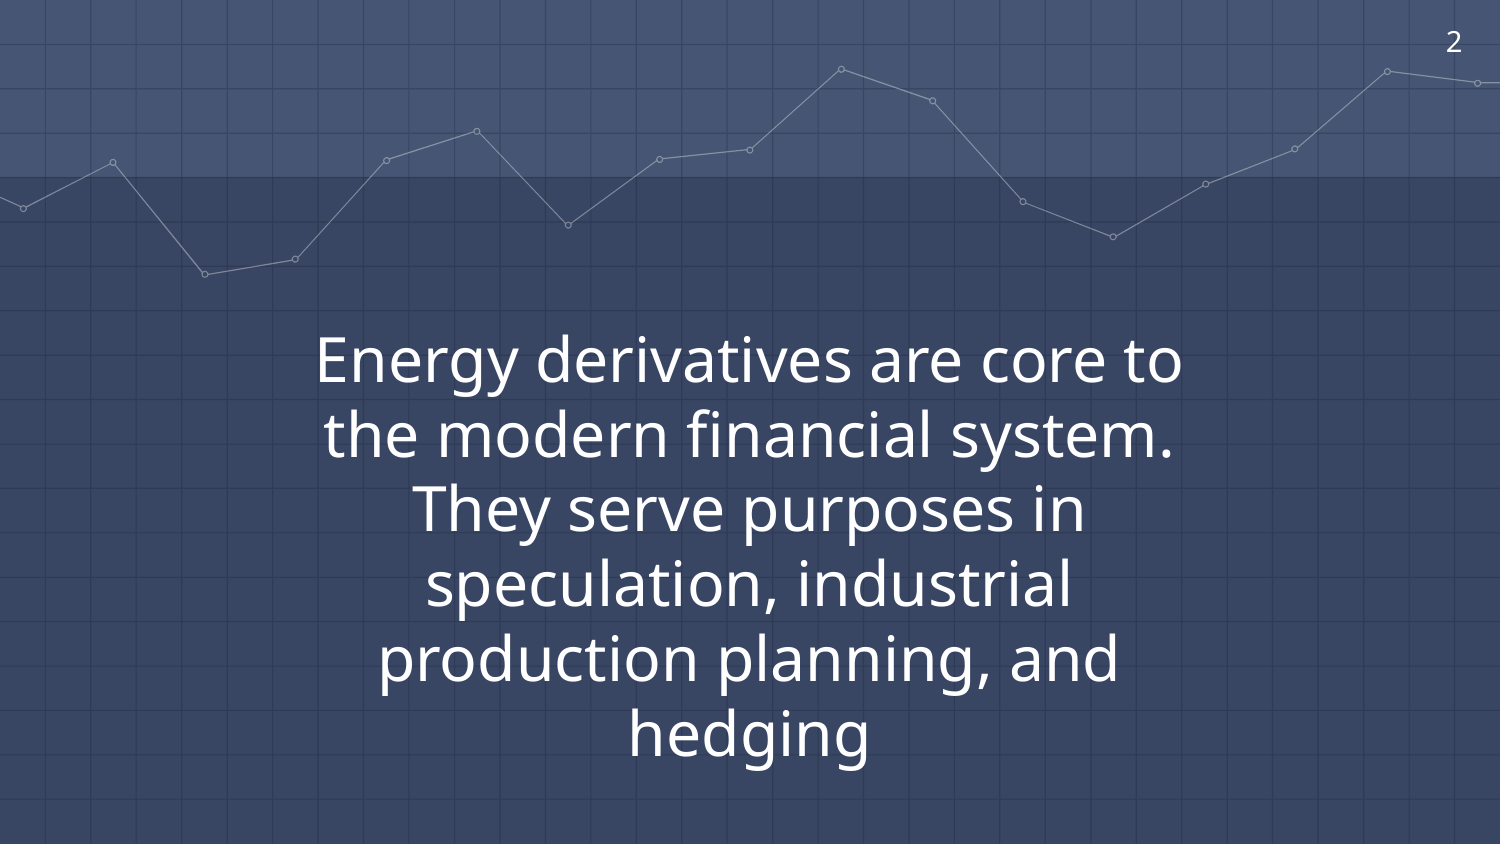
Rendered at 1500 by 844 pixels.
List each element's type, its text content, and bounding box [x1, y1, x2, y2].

slide_number ‹#› [1408, 0, 1500, 88]
list Energy derivatives are core to the modern financial system. They serve purposes in speculation, industrial production planning, and hedging [273, 304, 1226, 755]
